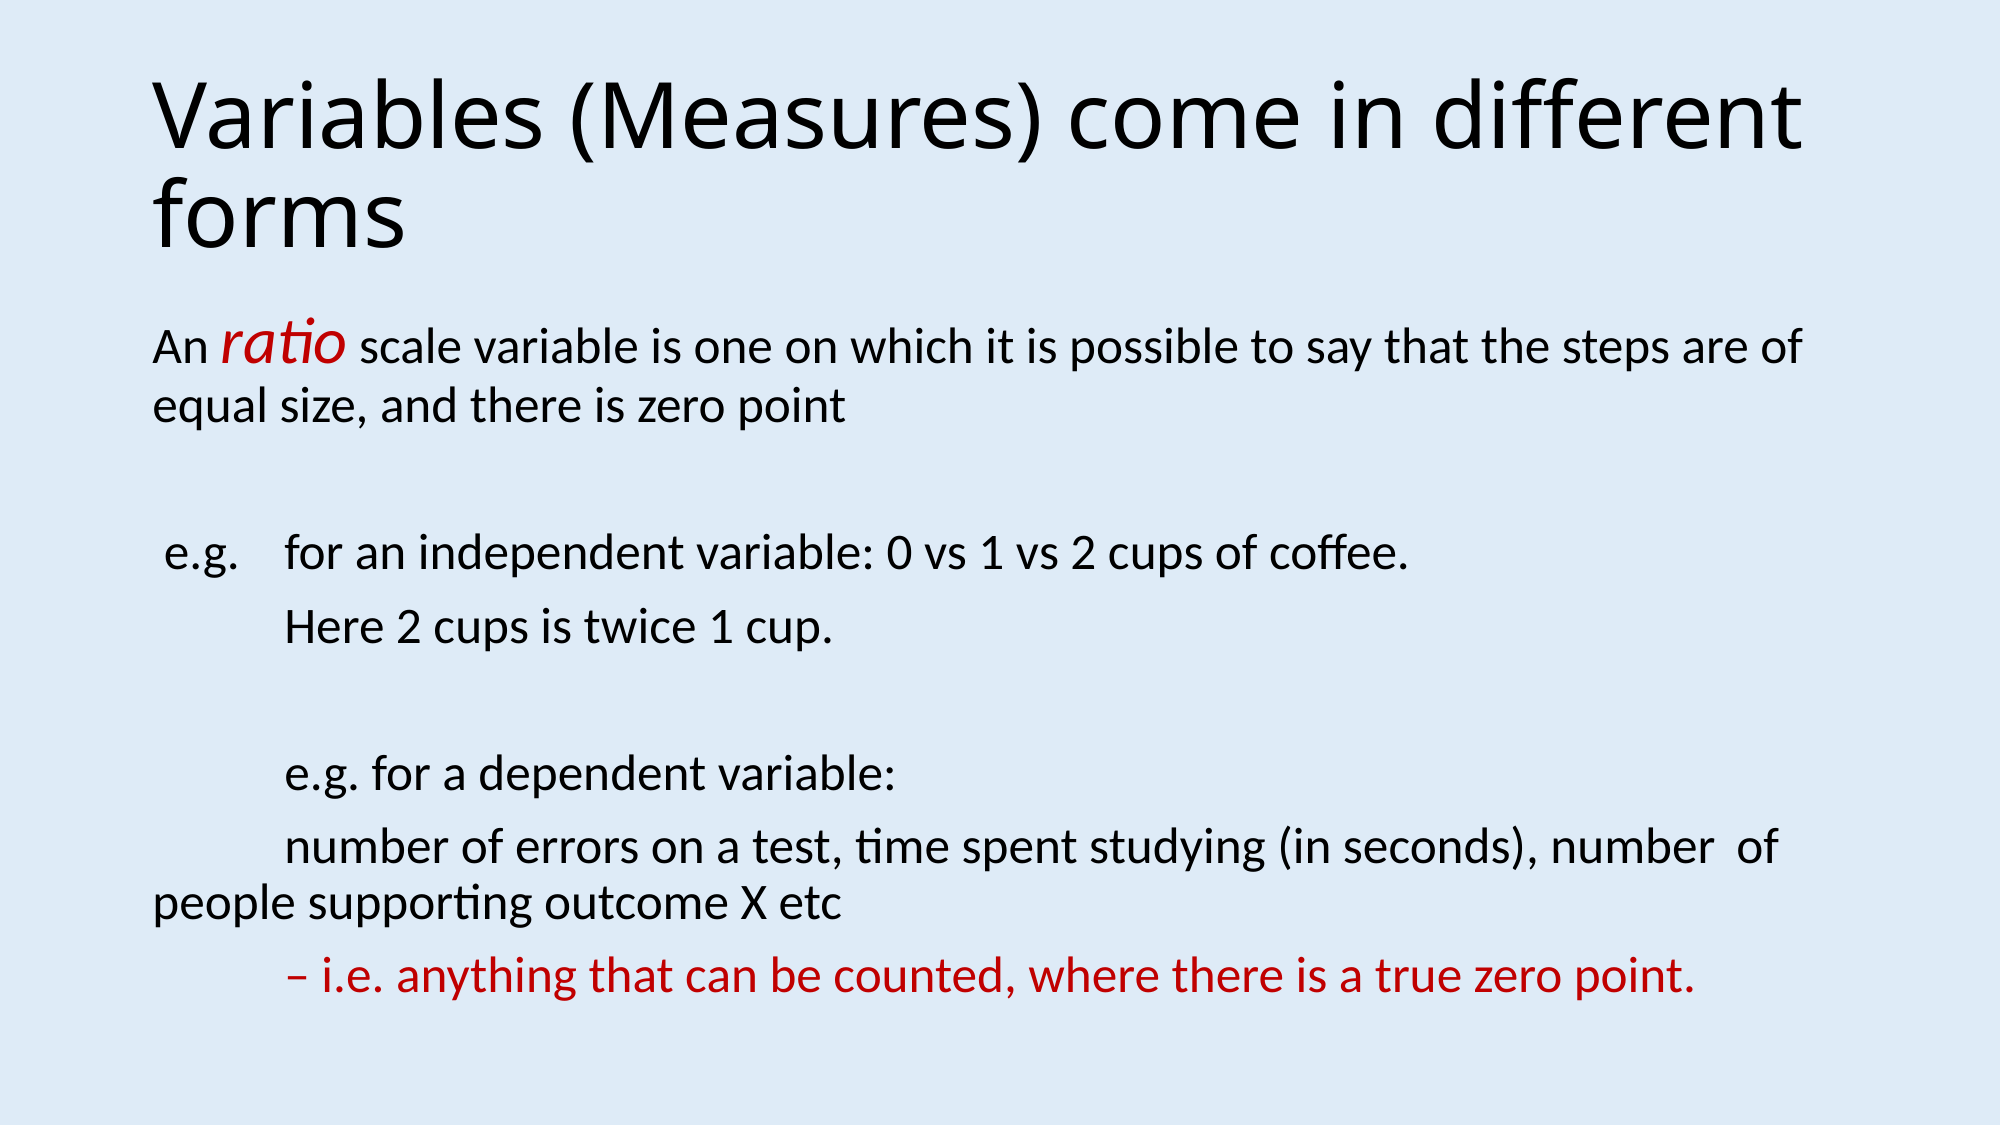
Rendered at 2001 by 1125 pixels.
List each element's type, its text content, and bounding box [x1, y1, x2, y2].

list An ratio scale variable is one on which it is possible to say that the steps are of equal size, and there is zero point e.g. for an independent variable: 0 vs 1 vs 2 cups of coffee. Here 2 cups is twice 1 cup. e.g. for a dependent variable: number of errors on a test, time spent studying (in seconds), number of people supporting outcome X etc – i.e. anything that can be counted, where there is a true zero point. [137, 299, 1863, 1014]
title Variables (Measures) come in different forms [137, 59, 1863, 278]
